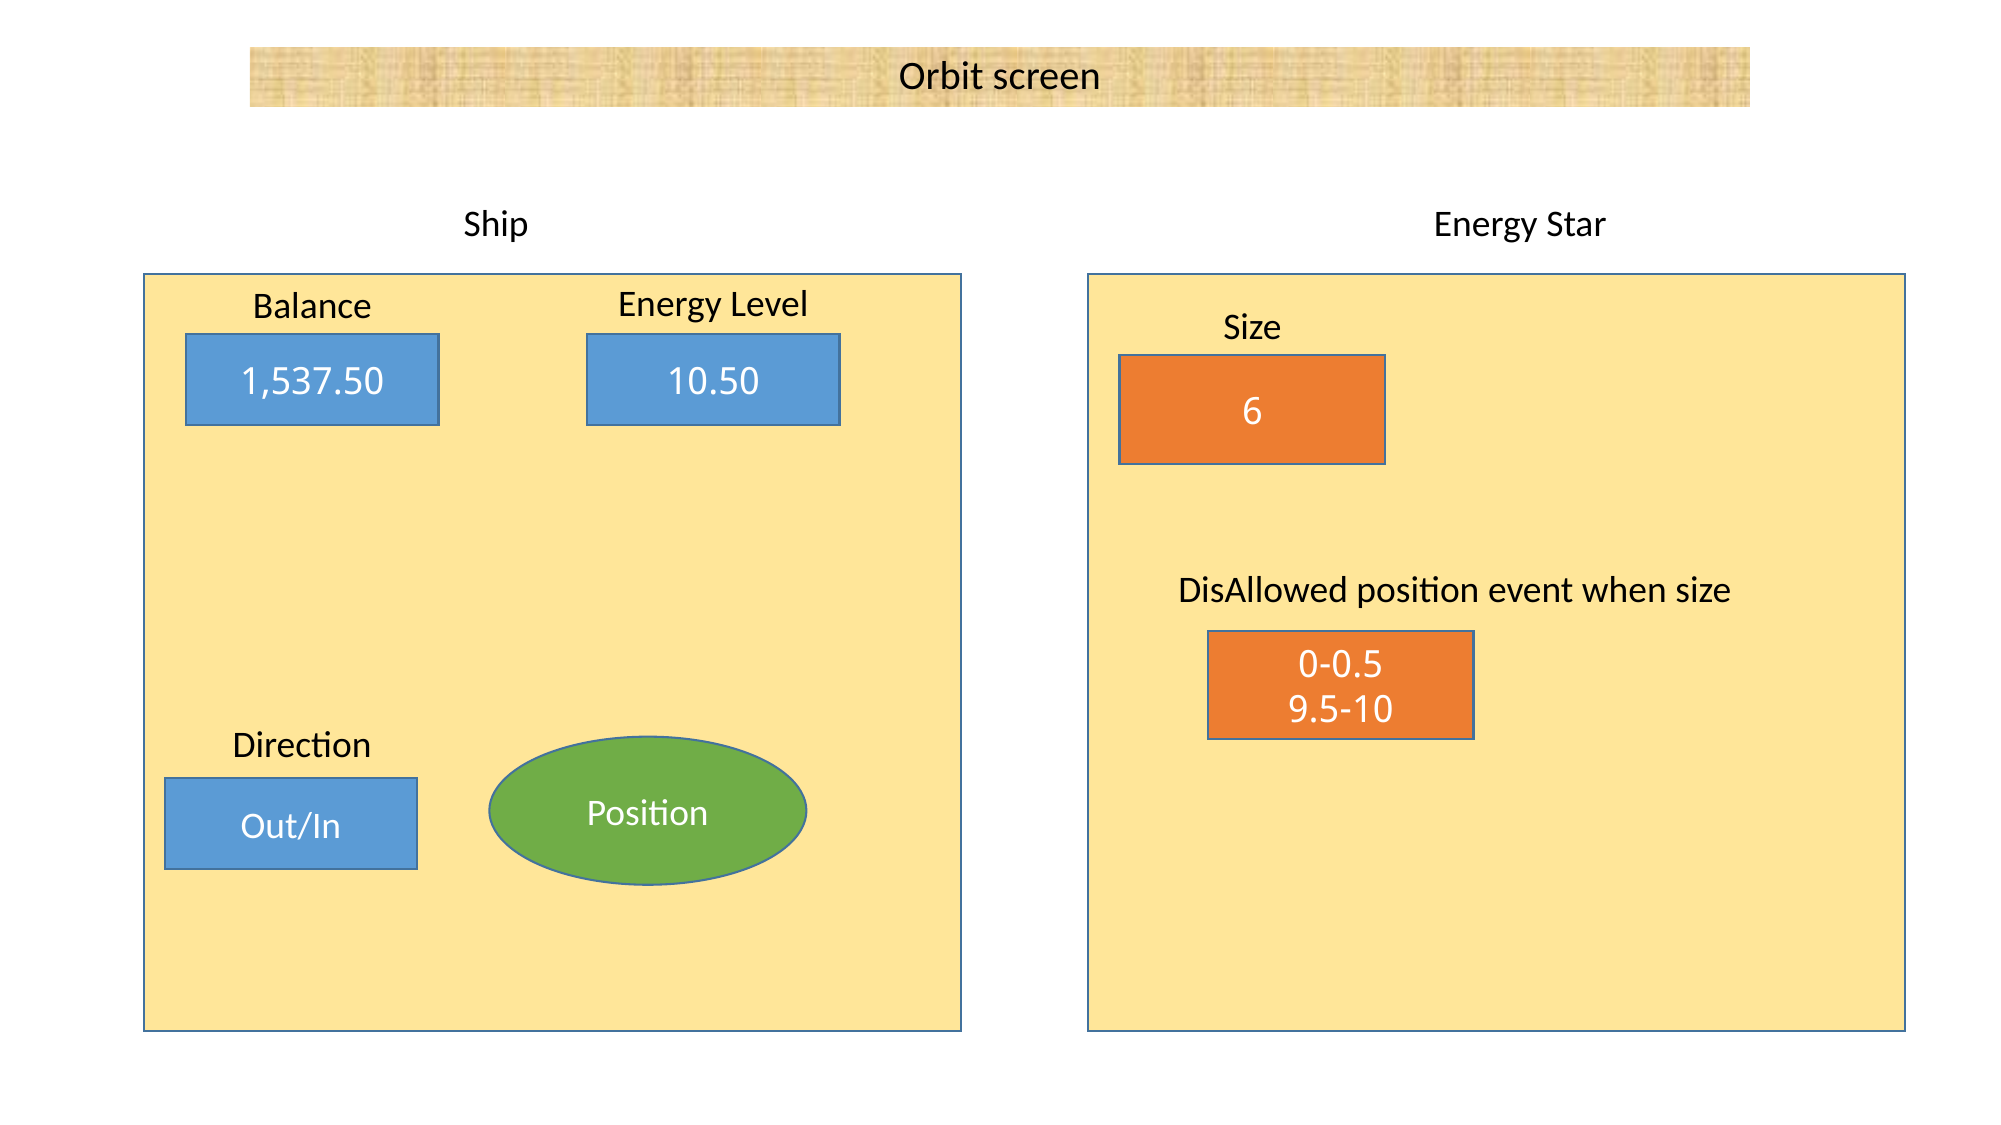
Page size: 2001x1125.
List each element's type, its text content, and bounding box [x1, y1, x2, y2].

text_box DisAllowed position event when size [1163, 557, 1747, 618]
text_box Energy Star [1418, 191, 1622, 252]
text_box Out/In [164, 777, 418, 870]
text_box [1087, 273, 1906, 1032]
subtitle Orbit screen [249, 47, 1750, 107]
text_box [143, 273, 962, 1032]
text_box Ship [448, 191, 544, 252]
text_box Balance [237, 273, 387, 334]
text_box Position [488, 735, 808, 886]
text_box 6 [1118, 354, 1386, 465]
text_box Energy Level [603, 271, 824, 332]
text_box 1,537.50 [185, 333, 440, 426]
text_box 10.50 [586, 333, 841, 426]
text_box Direction [217, 712, 387, 773]
text_box 0-0.5 9.5-10 [1207, 630, 1475, 740]
text_box Size [1208, 294, 1297, 355]
